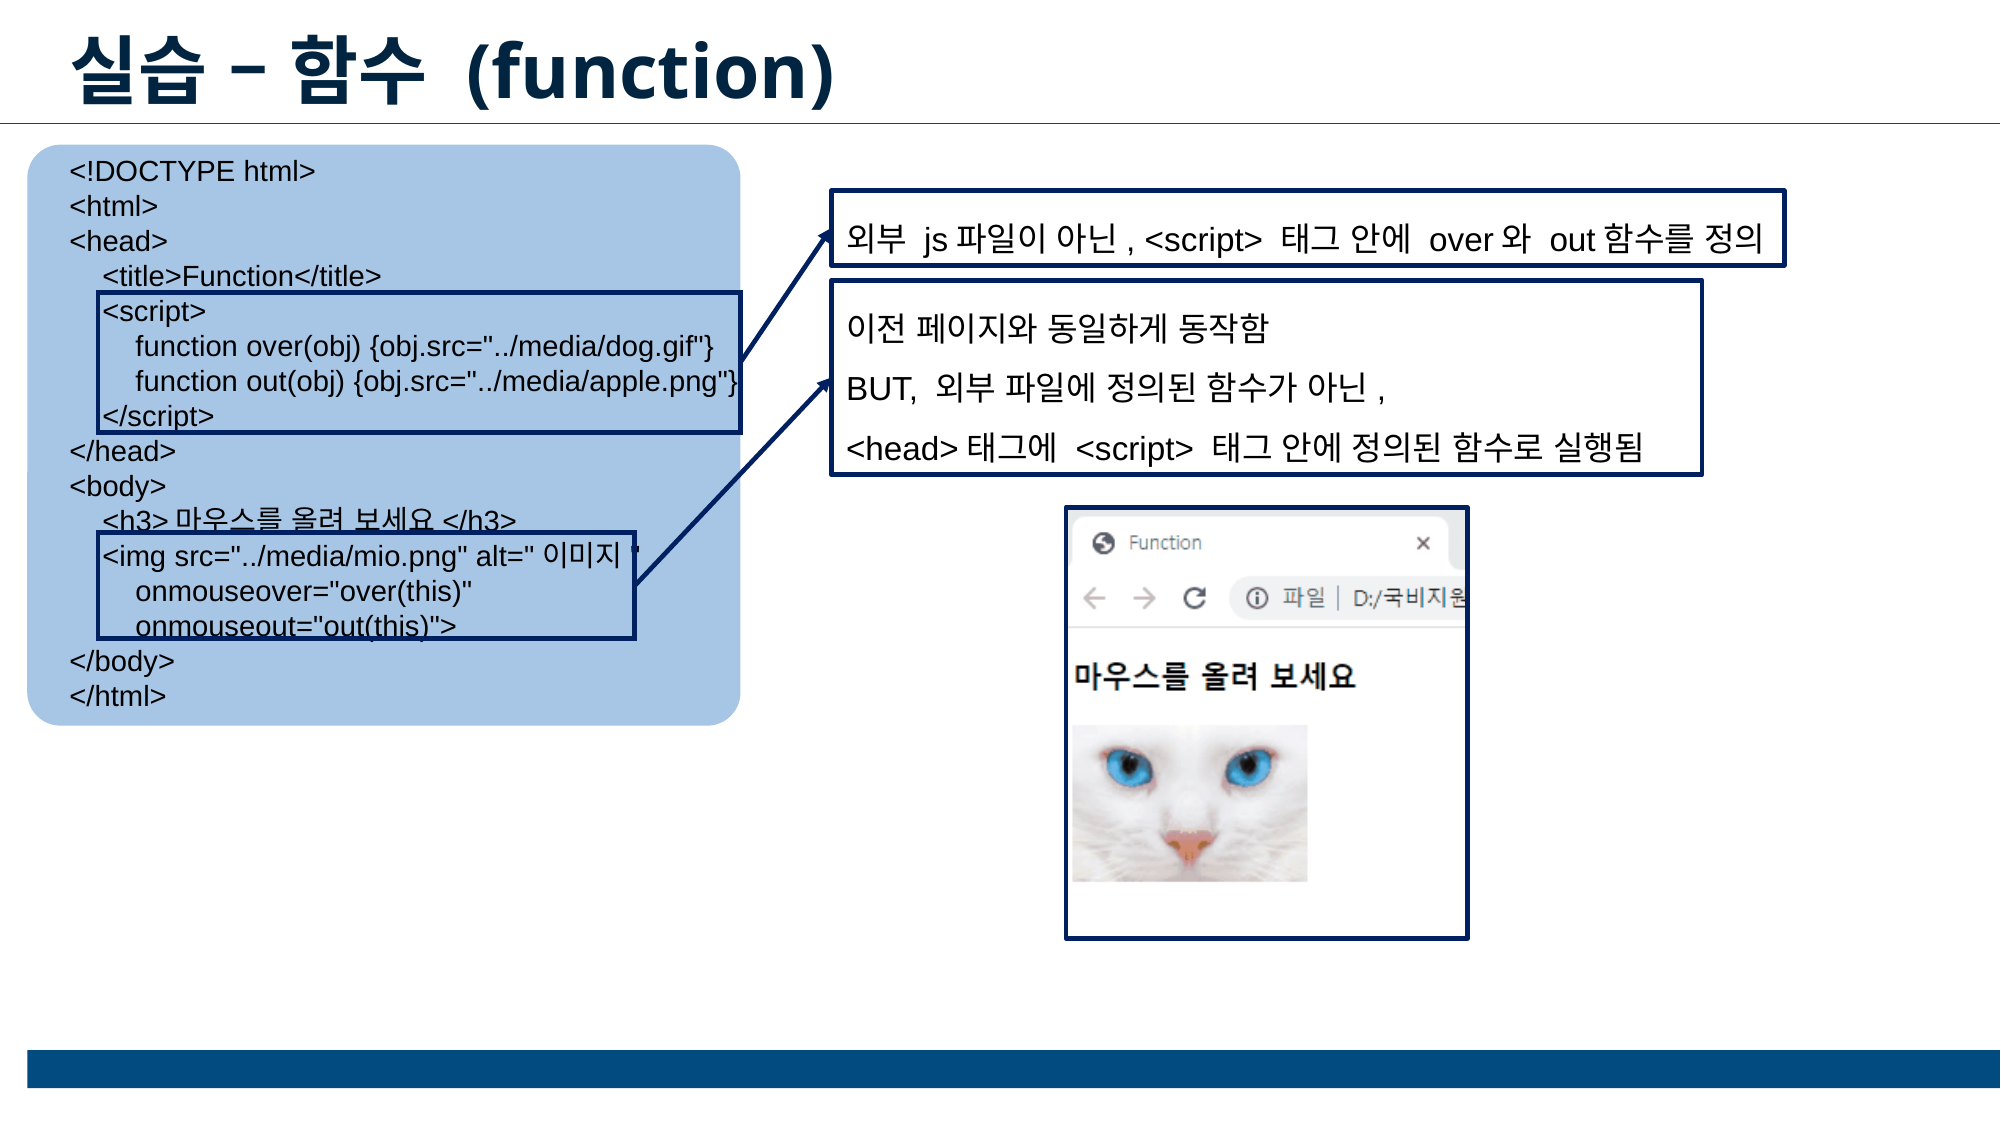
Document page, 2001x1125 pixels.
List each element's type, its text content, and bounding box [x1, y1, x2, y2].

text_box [740, 224, 832, 363]
text_box [26, 1049, 2000, 1089]
text_box 외부 js파일이 아닌, <script> 태그 안에 over와 out함수를 정의 [831, 190, 1785, 266]
text_box [26, 143, 728, 727]
text_box 이전 페이지와 동일하게 동작함 BUT, 외부 파일에 정의된 함수가 아닌, <head>태그에 <script> 태그 안에 정의된 함수로 실행됨 [831, 280, 1702, 475]
text_box <!DOCTYPE html> <html> <head> <title>Function</title> <script> function over(obj) {obj.src="../media/dog.gif"} function out(obj) {obj.src="../media/apple.png"} </script> </head> <body> <h3>마우스를 올려 보세요</h3> <img src="../media/mio.png" alt="이미지" onmouseover="over(this)" onmouseout="out(this)"> </body> </html> [54, 145, 832, 720]
text_box 실습 – 함수 (function) [54, 16, 1293, 122]
text_box [97, 532, 636, 640]
picture [1068, 509, 1466, 937]
text_box [97, 291, 741, 433]
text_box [634, 378, 832, 586]
